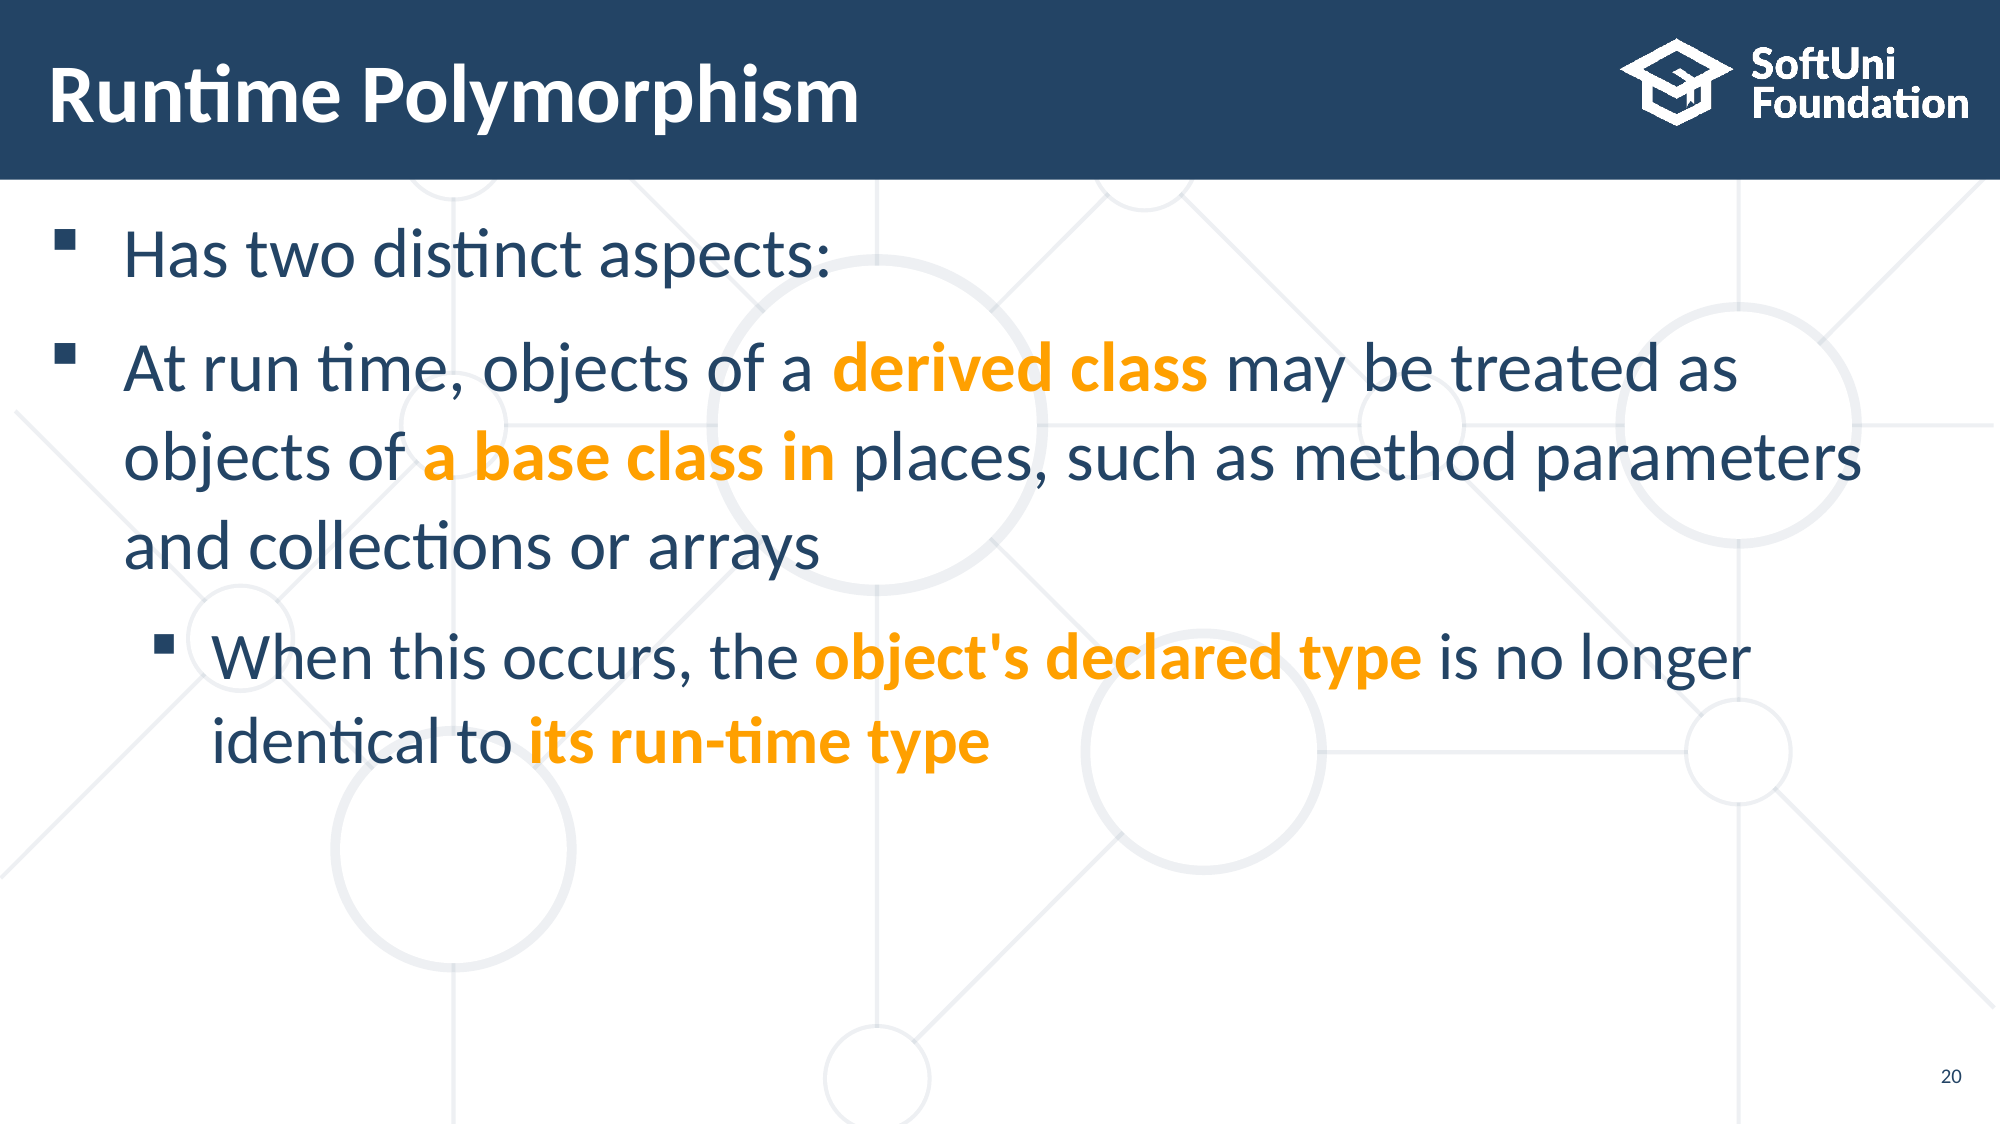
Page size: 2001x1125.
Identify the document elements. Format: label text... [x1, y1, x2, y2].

title Runtime Polymorphism [31, 16, 1591, 162]
slide_number 20 [1897, 1049, 1968, 1101]
list Has two distinct aspects: At run time, objects of a derived class may be treated as objects of a base class in places, such as method parameters and collections or arrays When this occurs, the object's declared type is no longer identical to its run-time type [31, 196, 1970, 1050]
picture [1619, 38, 1968, 126]
